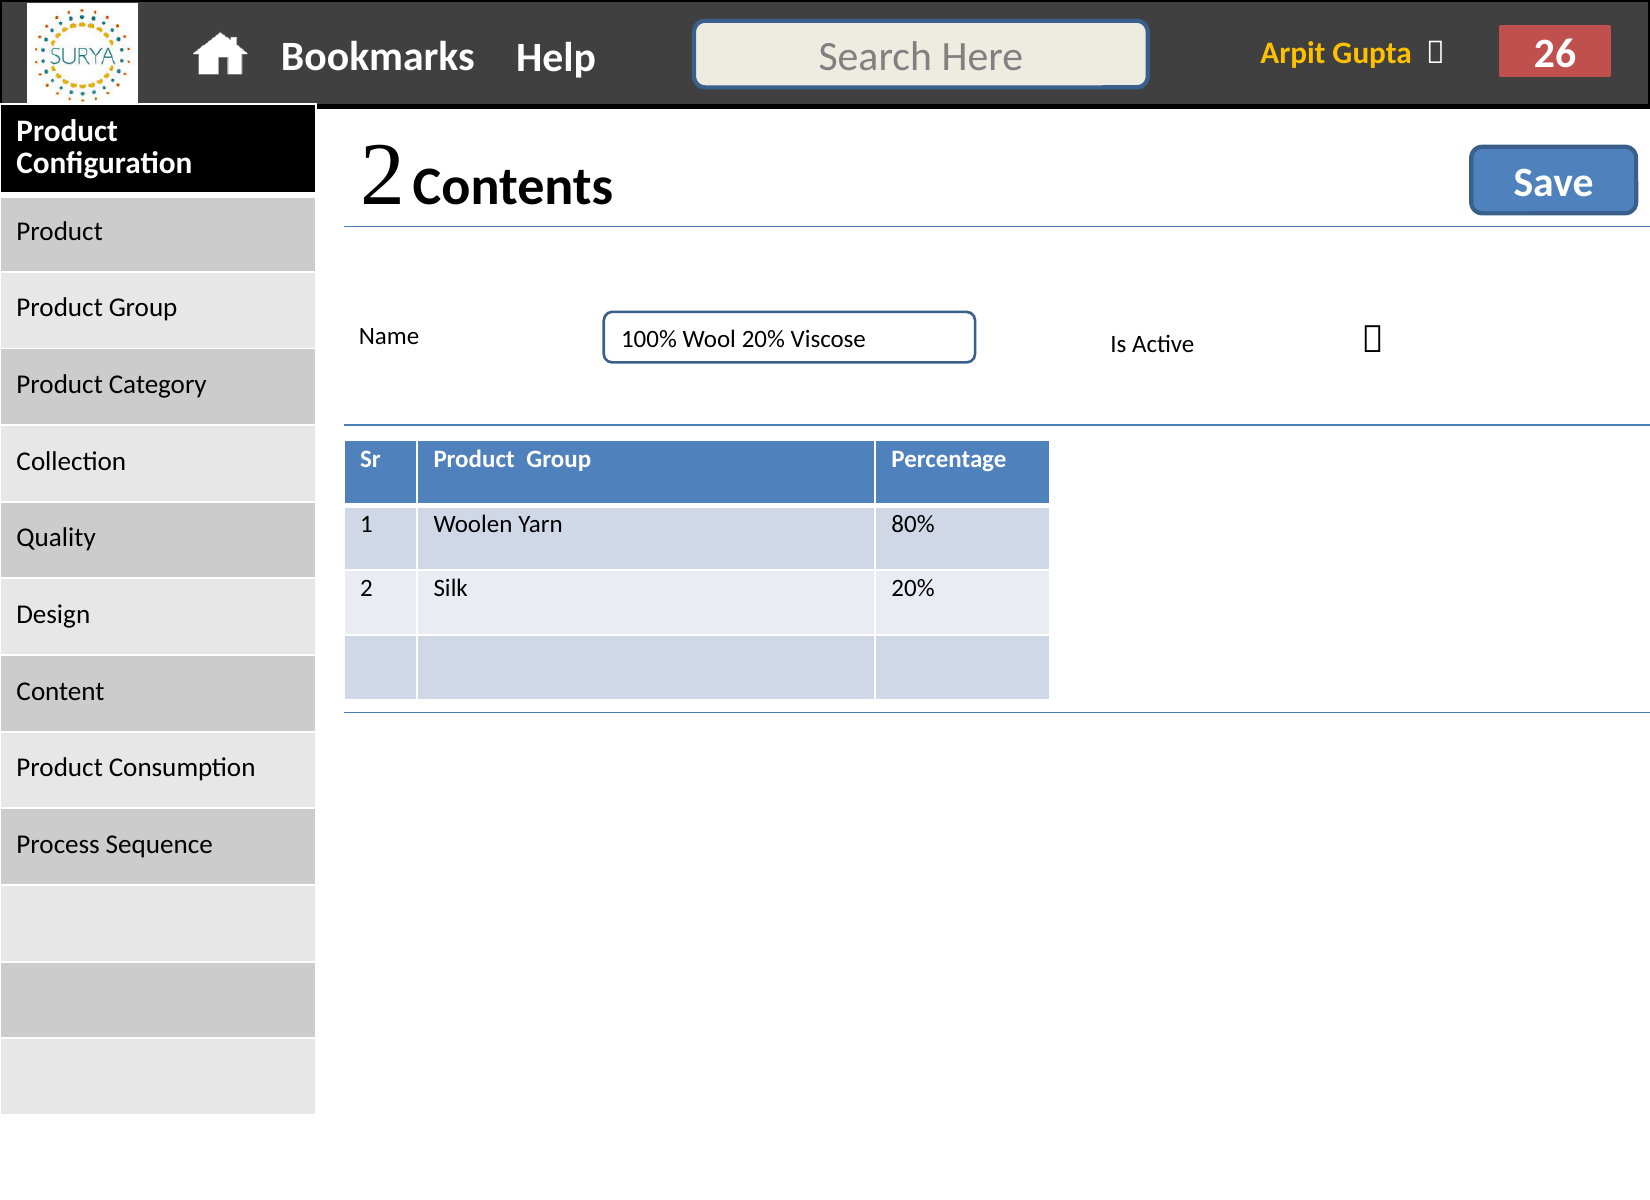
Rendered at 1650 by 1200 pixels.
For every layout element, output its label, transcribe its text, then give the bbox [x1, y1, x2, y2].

table_cell [418, 636, 874, 699]
picture [192, 26, 248, 80]
table_cell 80% [876, 508, 1049, 569]
table_cell [876, 636, 1049, 699]
table_cell 1 [345, 508, 416, 569]
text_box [343, 311, 976, 363]
text_box Is Active  [1095, 307, 1471, 368]
table_cell Woolen Yarn [418, 508, 874, 569]
table_cell Silk [418, 571, 874, 634]
text_box Save [1469, 144, 1639, 216]
table_header Product Group [418, 441, 874, 503]
table_cell 20% [876, 571, 1049, 634]
picture [27, 3, 138, 103]
text_box  Contents [343, 106, 1113, 226]
table_header Percentage [876, 441, 1049, 503]
table_cell [345, 636, 416, 699]
table_header Sr [345, 441, 416, 503]
table_cell 2 [345, 571, 416, 634]
